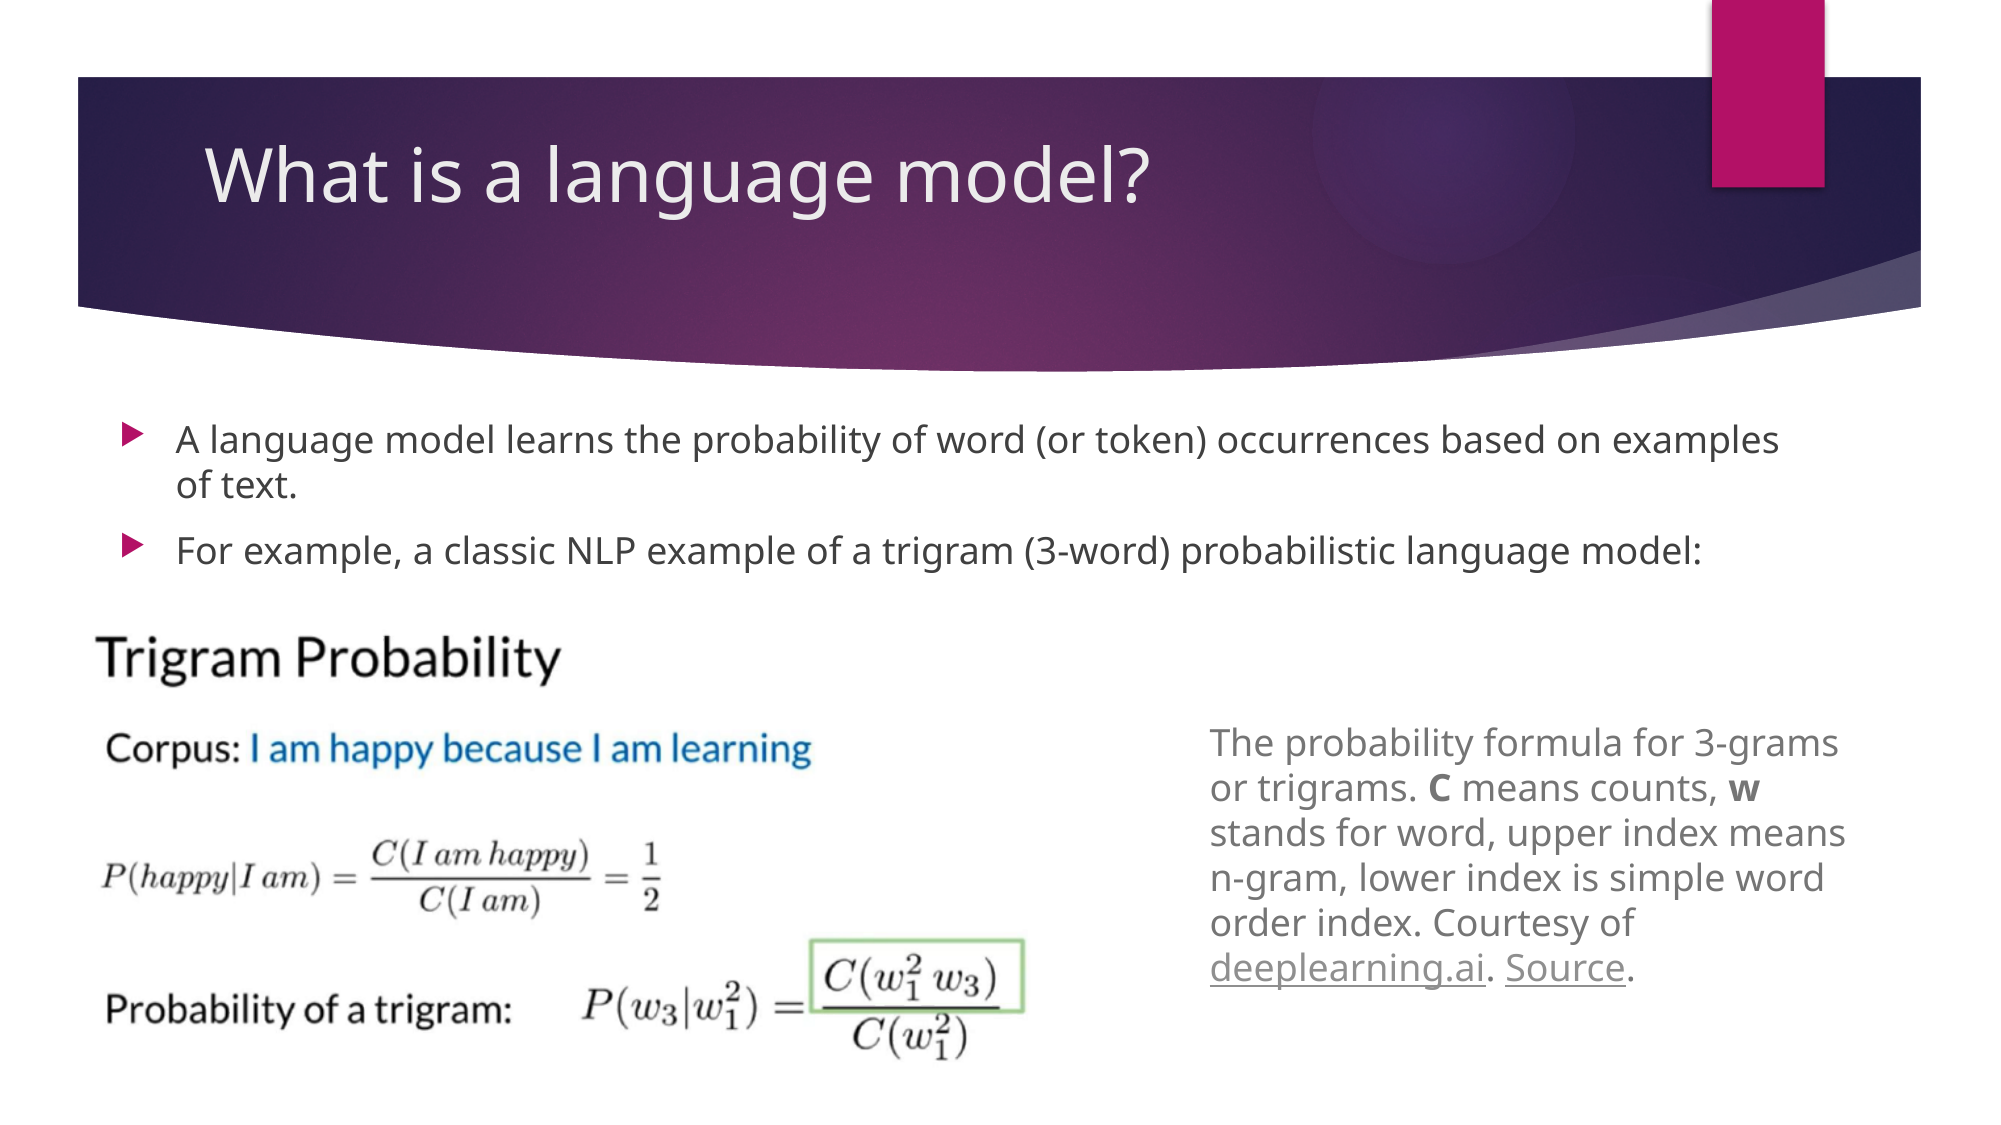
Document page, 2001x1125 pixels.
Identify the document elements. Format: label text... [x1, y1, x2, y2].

picture [83, 611, 1070, 1087]
title What is a language model? [189, 159, 1627, 276]
text_box The probability formula for 3-grams or trigrams. C means counts, w stands for word, upper index means n-gram, lower index is simple word order index. Courtesy of deeplearning.ai. Source. [1194, 711, 1879, 1003]
list A language model learns the probability of word (or token) occurrences based on examples of text. For example, a classic NLP example of a trigram (3-word) probabilistic language model: [104, 408, 1830, 1097]
